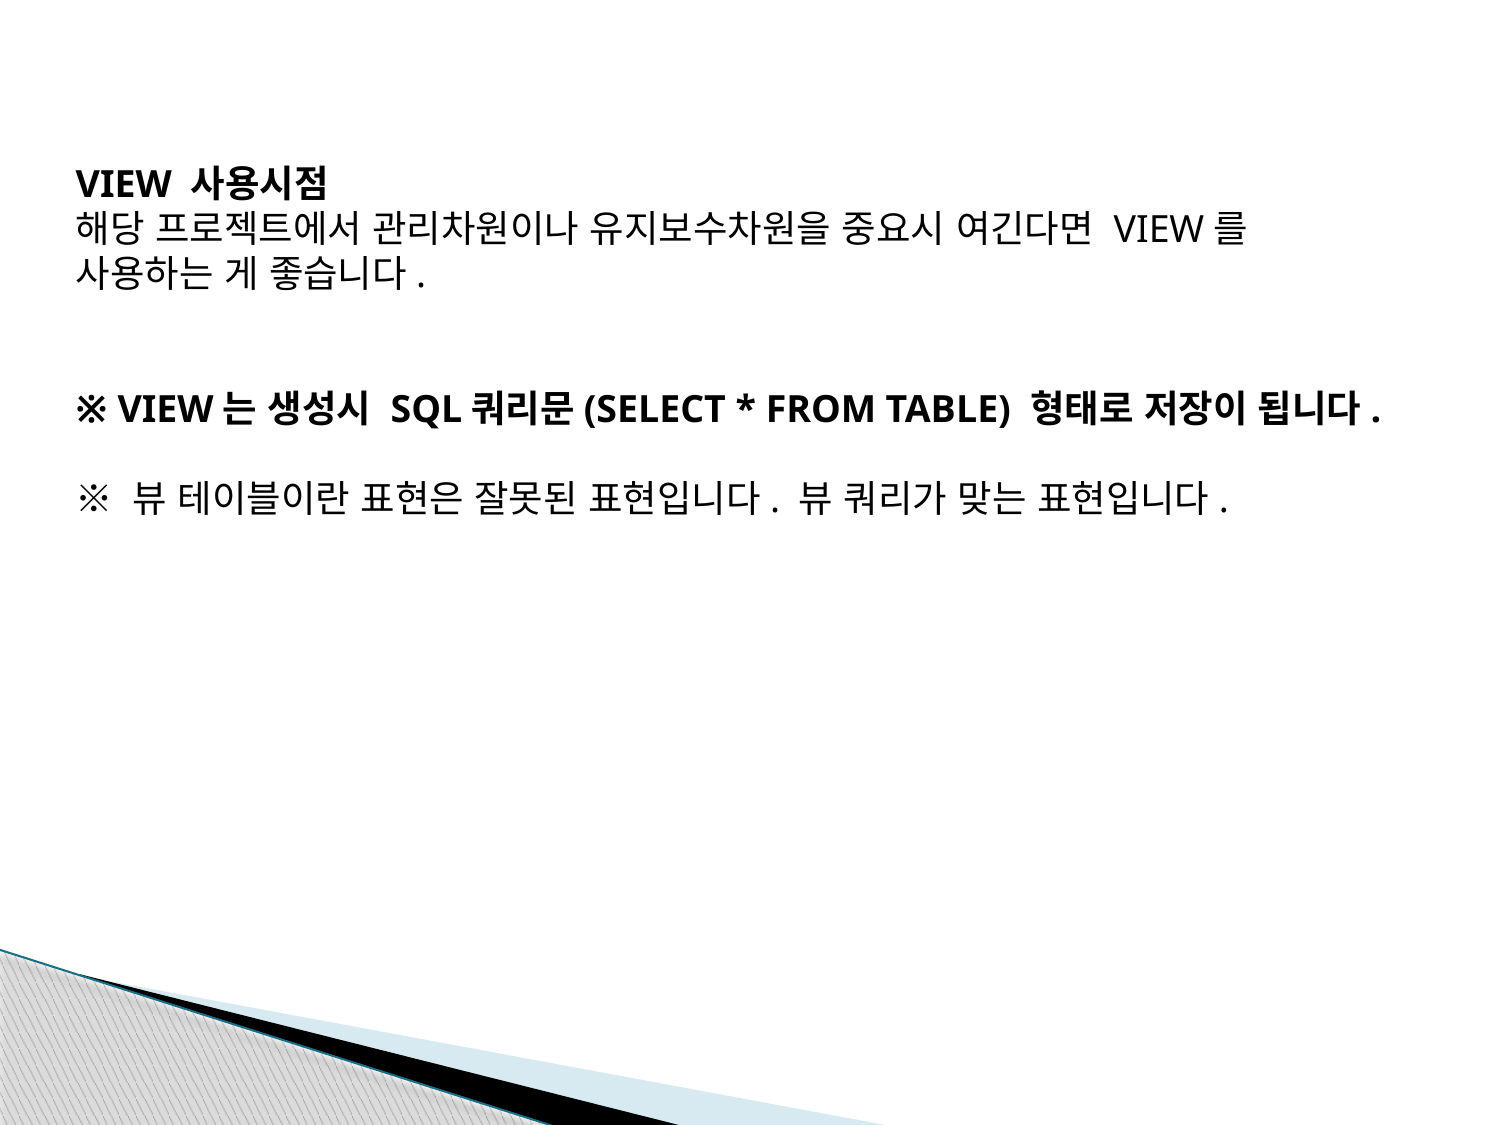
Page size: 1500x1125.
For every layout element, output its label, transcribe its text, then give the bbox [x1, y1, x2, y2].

text_box VIEW 사용시점 해당 프로젝트에서 관리차원이나 유지보수차원을 중요시 여긴다면 VIEW를 사용하는 게 좋습니다. ※ VIEW는 생성시 SQL쿼리문(SELECT * FROM TABLE) 형태로 저장이 됩니다. ※ 뷰 테이블이란 표현은 잘못된 표현입니다. 뷰 쿼리가 맞는 표현입니다. [60, 62, 1439, 1063]
